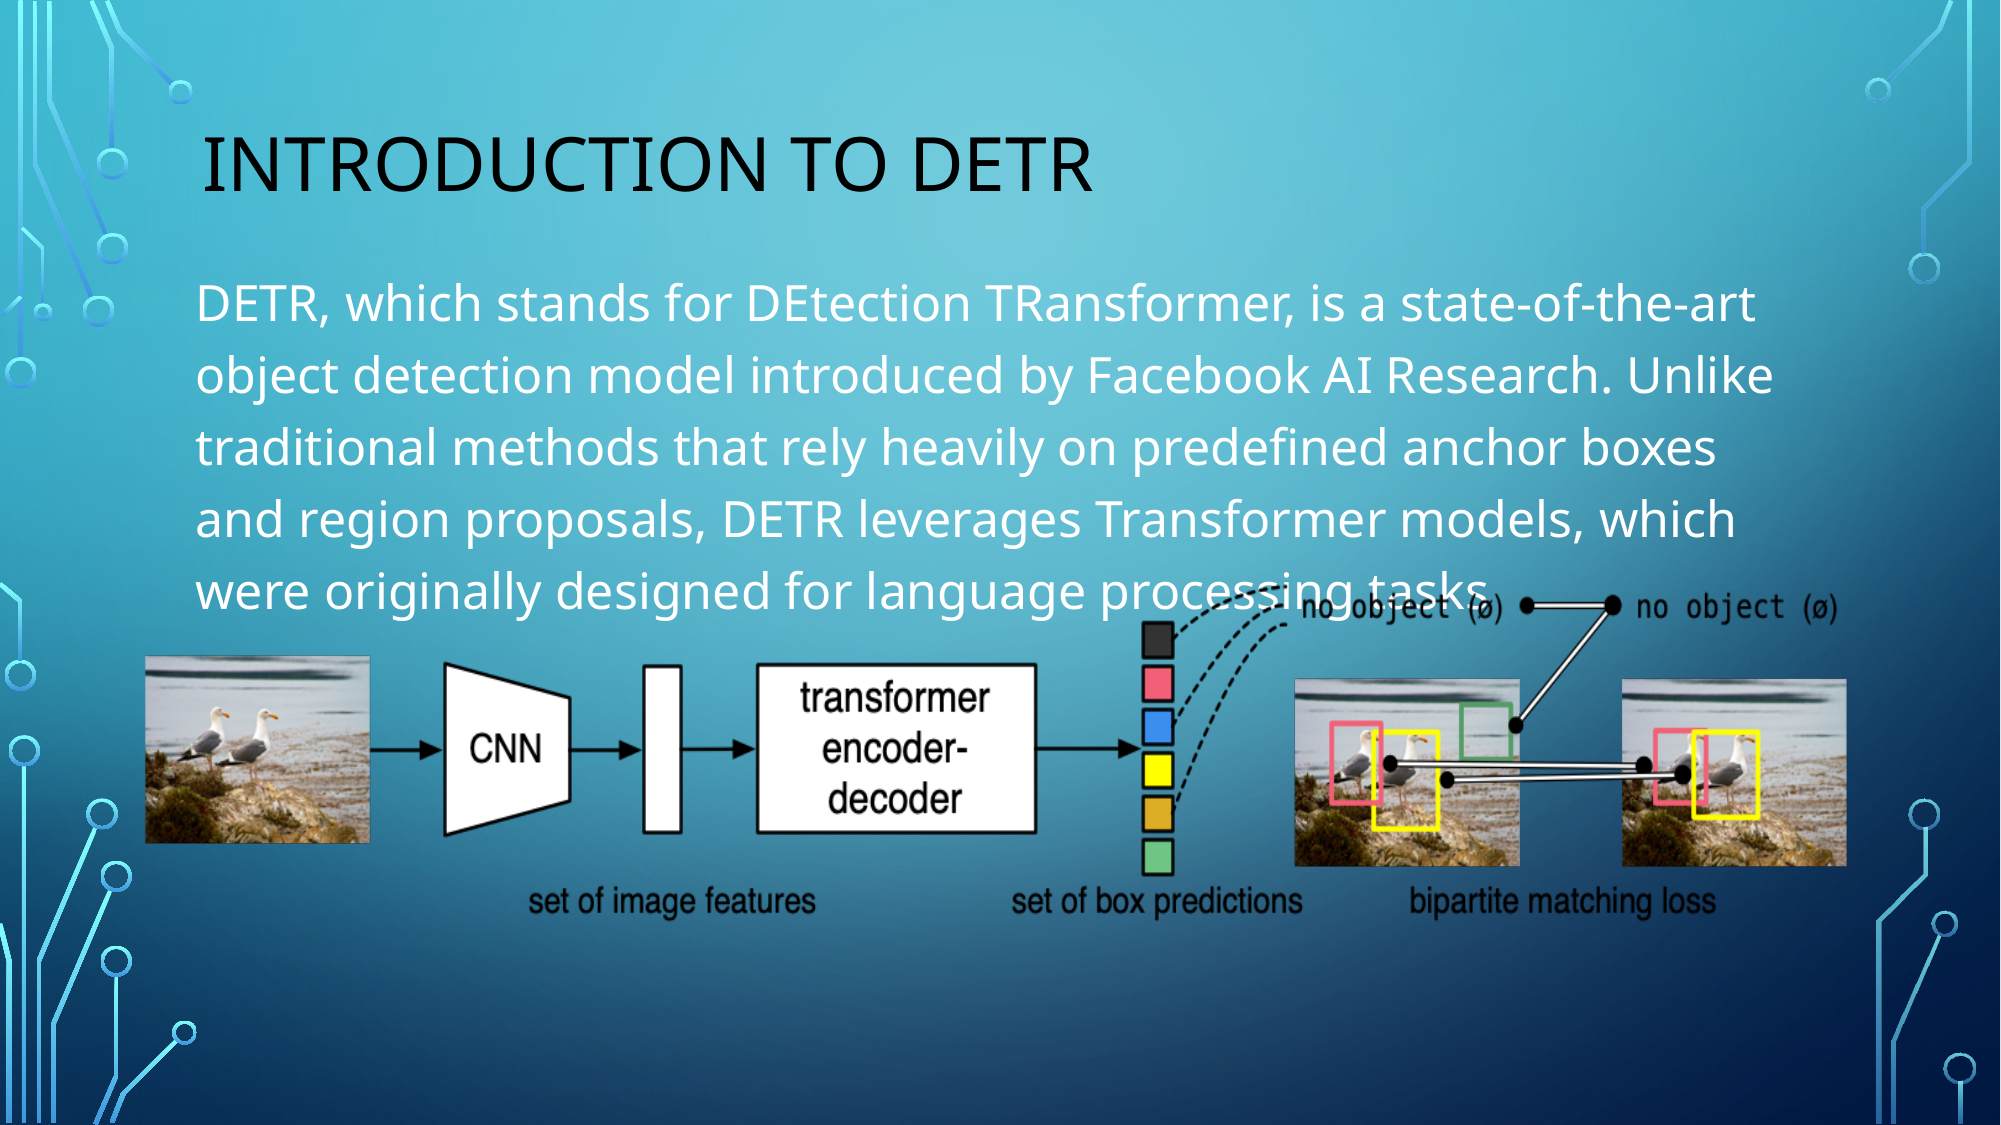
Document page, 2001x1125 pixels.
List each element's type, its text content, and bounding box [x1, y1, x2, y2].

picture [143, 566, 1857, 942]
title Introduction to DETR [187, 46, 1813, 289]
list DETR, which stands for DEtection TRansformer, is a state-of-the-art object detection model introduced by Facebook AI Research. Unlike traditional methods that rely heavily on predefined anchor boxes and region proposals, DETR leverages Transformer models, which were originally designed for language processing tasks [180, 252, 1806, 566]
